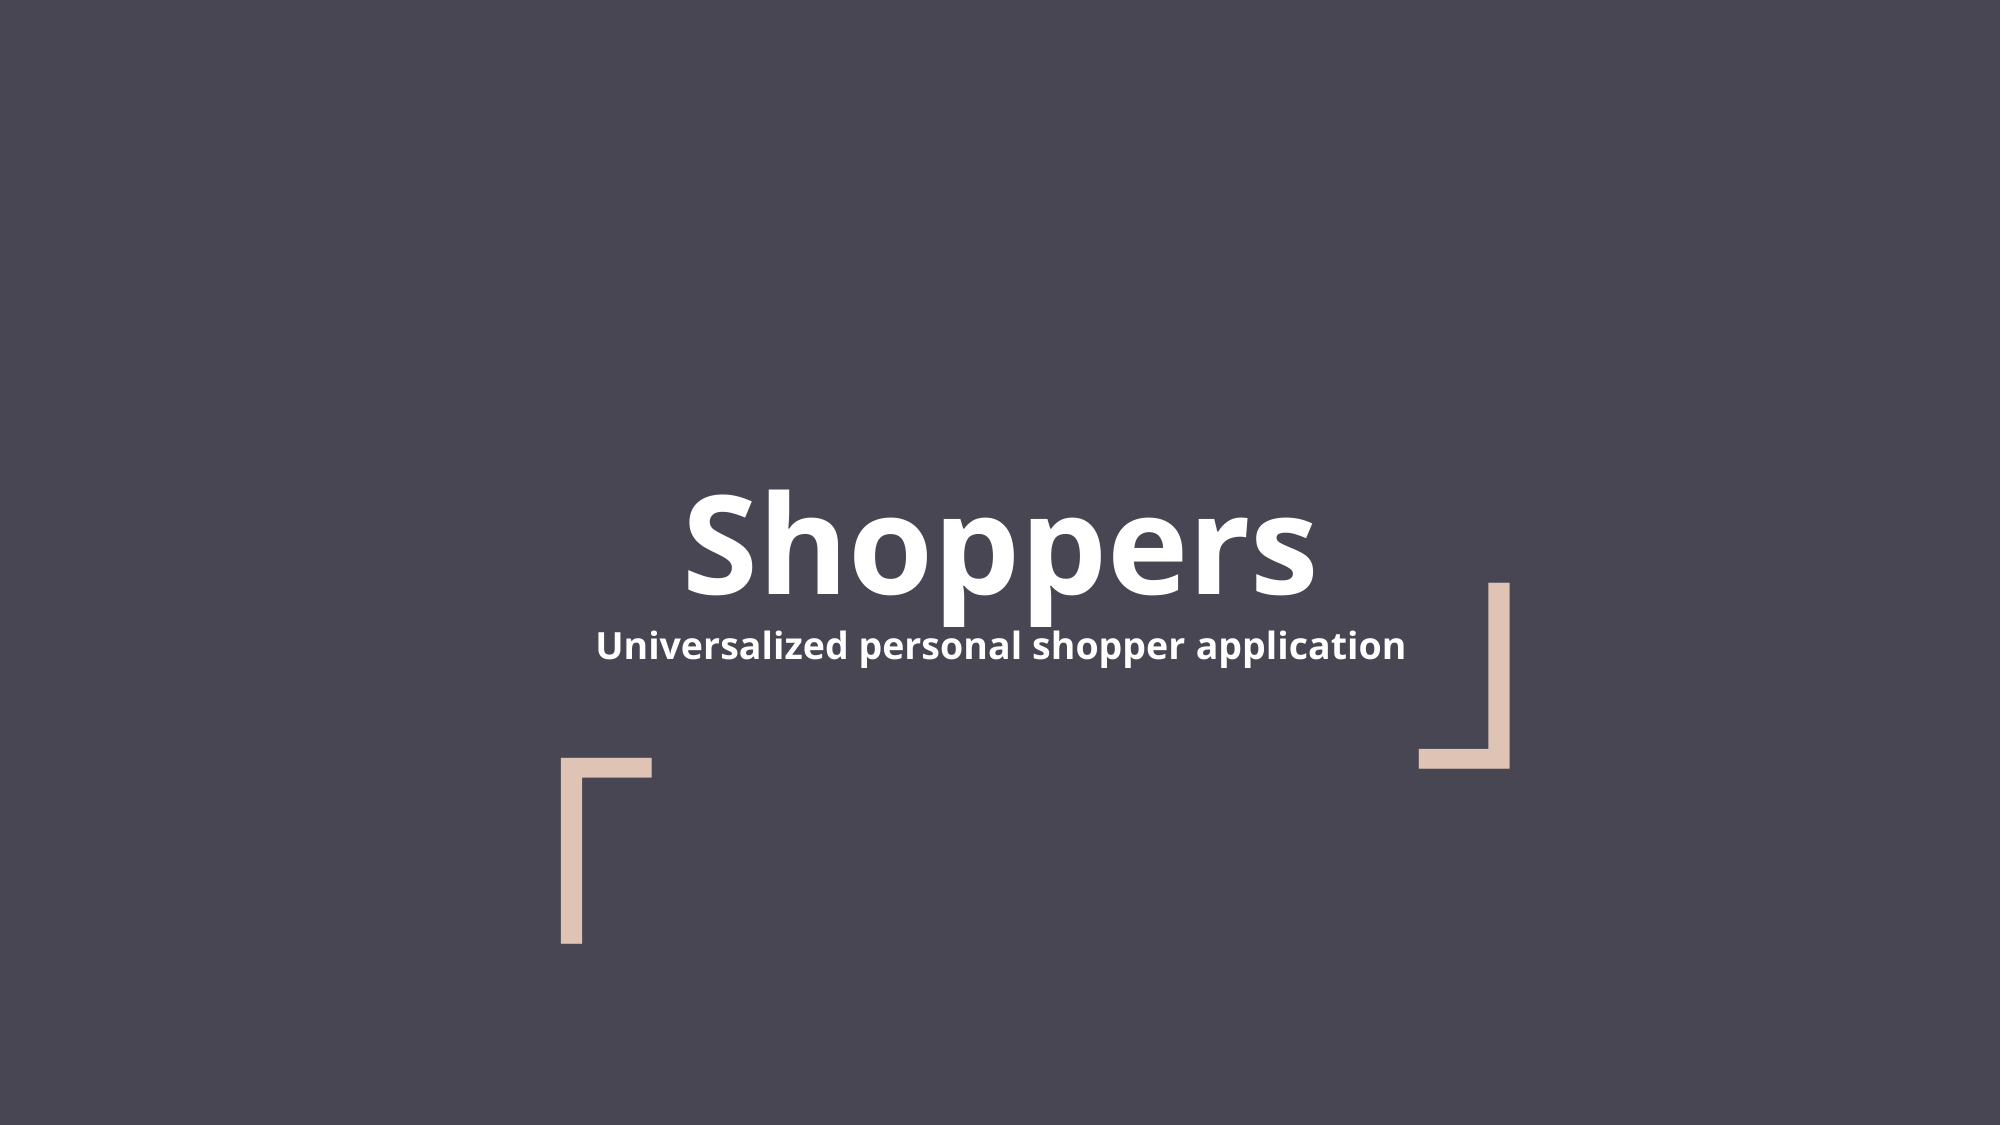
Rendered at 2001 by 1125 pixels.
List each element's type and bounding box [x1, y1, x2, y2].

text_box [359, 362, 1609, 813]
